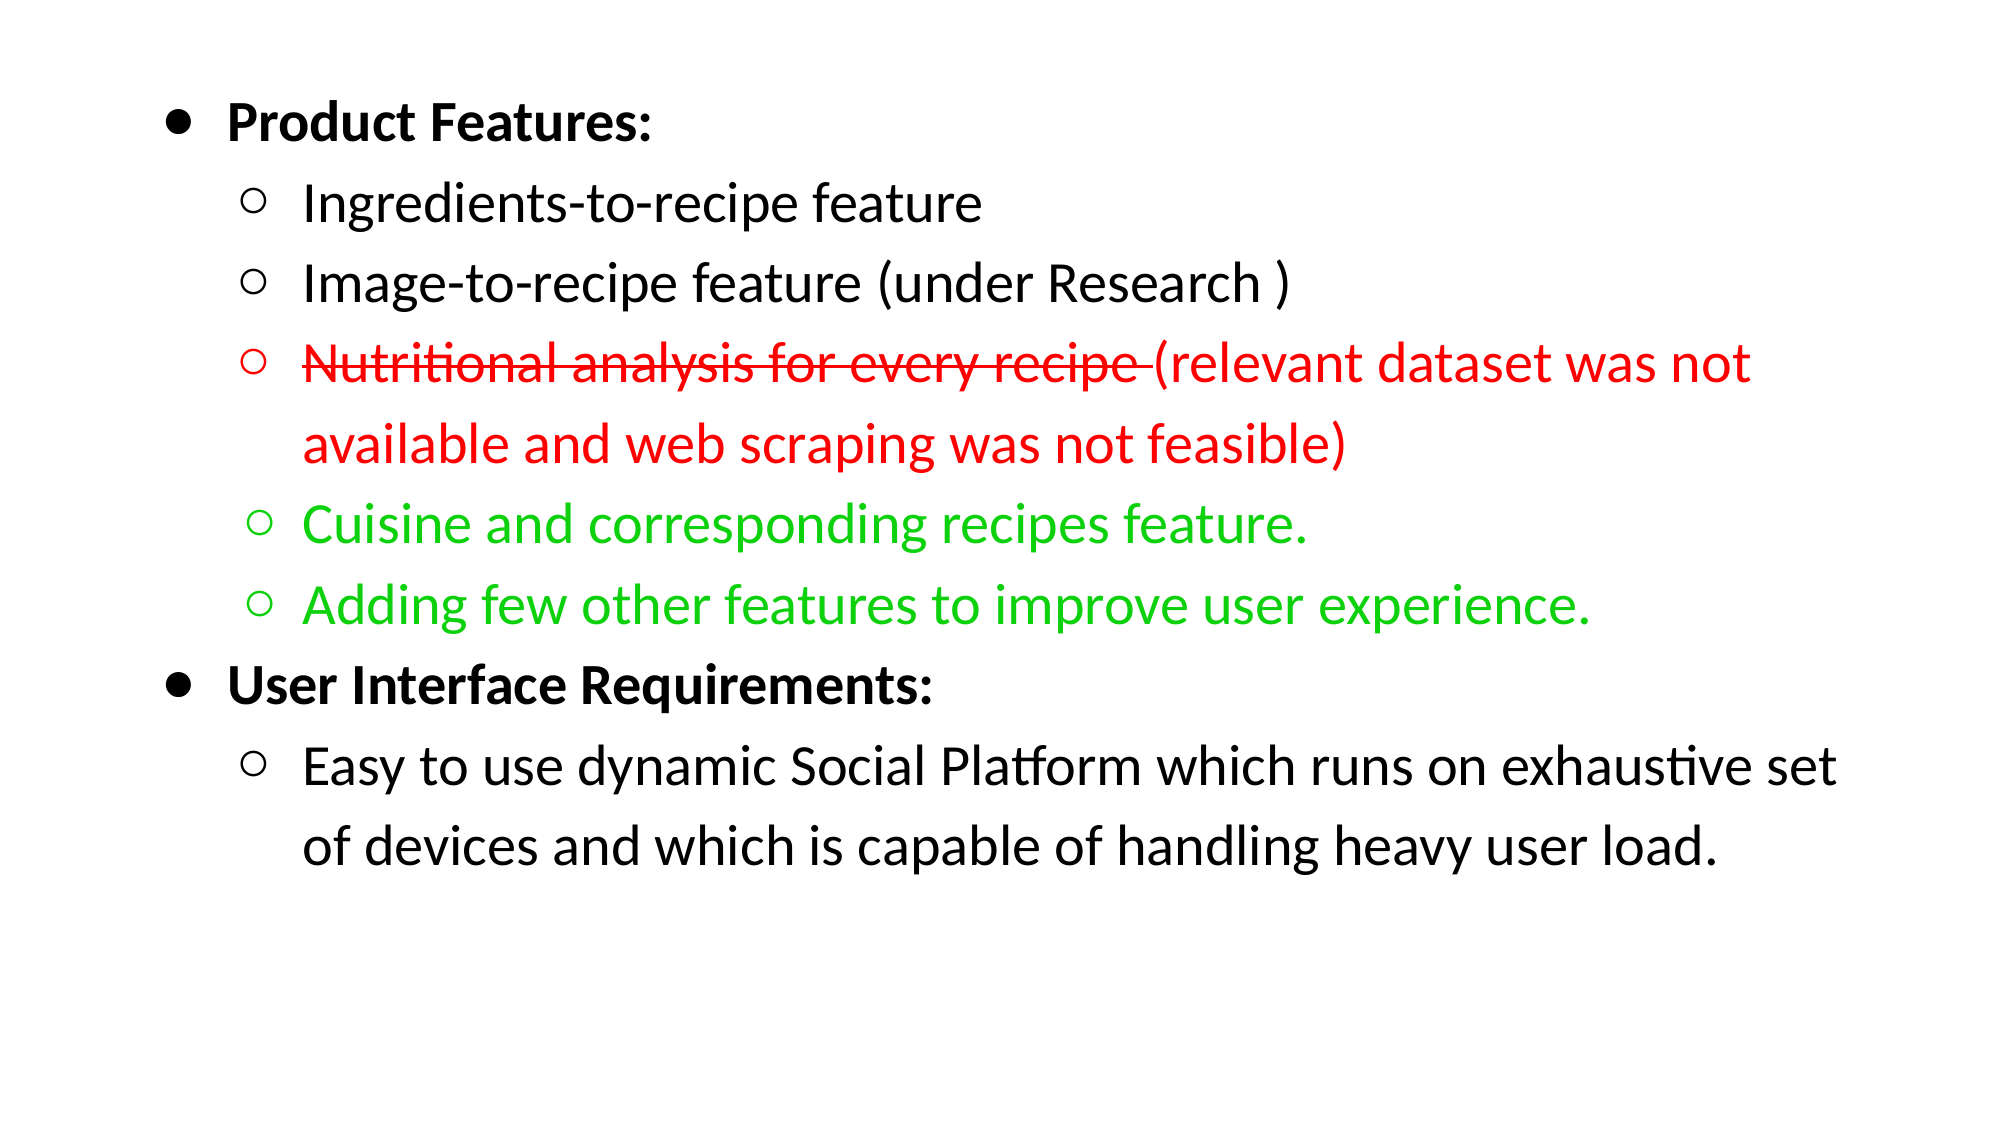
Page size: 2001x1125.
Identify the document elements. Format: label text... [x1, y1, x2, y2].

list Product Features: Ingredients-to-recipe feature Image-to-recipe feature (under Research ) Nutritional analysis for every recipe (relevant dataset was not available and web scraping was not feasible) Cuisine and corresponding recipes feature. Adding few other features to improve user experience. User Interface Requirements: Easy to use dynamic Social Platform which runs on exhaustive set of devices and which is capable of handling heavy user load. [137, 65, 1863, 1125]
